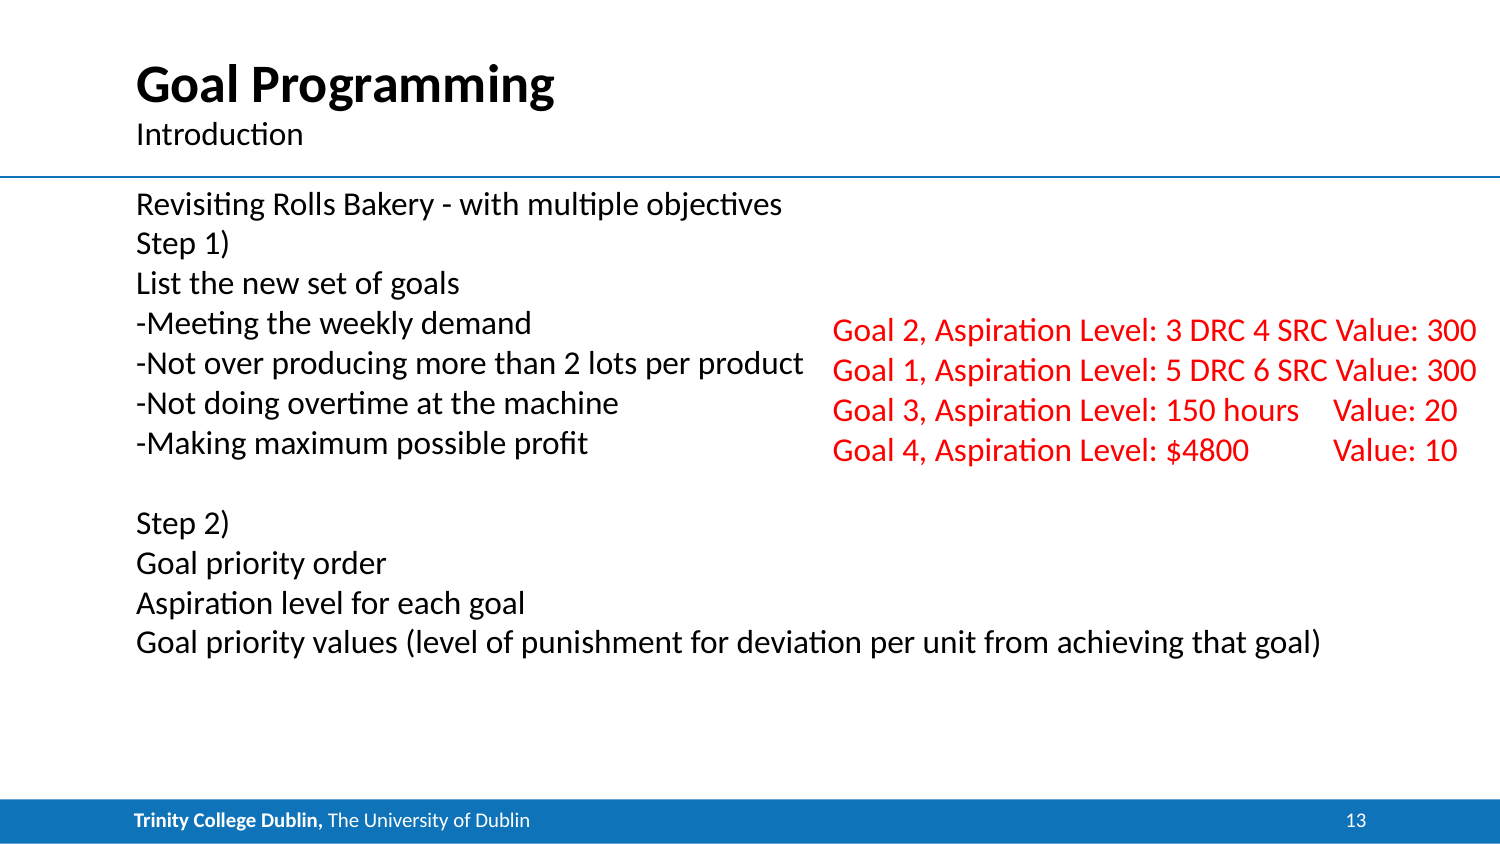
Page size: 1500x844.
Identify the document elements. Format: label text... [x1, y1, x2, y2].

list Introduction [135, 112, 1367, 147]
text_box Goal 2, Aspiration Level: 3 DRC 4 SRC Value: 300 Goal 1, Aspiration Level: 5 DRC 6 SRC Value: 300 Goal 3, Aspiration Level: 150 hours Value: 20 Goal 4, Aspiration Level: $4800 Value: 10 [817, 300, 1500, 476]
slide_number 13 [1318, 800, 1367, 833]
title Goal Programming [135, 44, 1367, 112]
list Revisiting Rolls Bakery - with multiple objectives Step 1) List the new set of goals -Meeting the weekly demand -Not over producing more than 2 lots per product -Not doing overtime at the machine -Making maximum possible profit Step 2) Goal priority order Aspiration level for each goal Goal priority values (level of punishment for deviation per unit from achieving that goal) [135, 181, 1500, 801]
